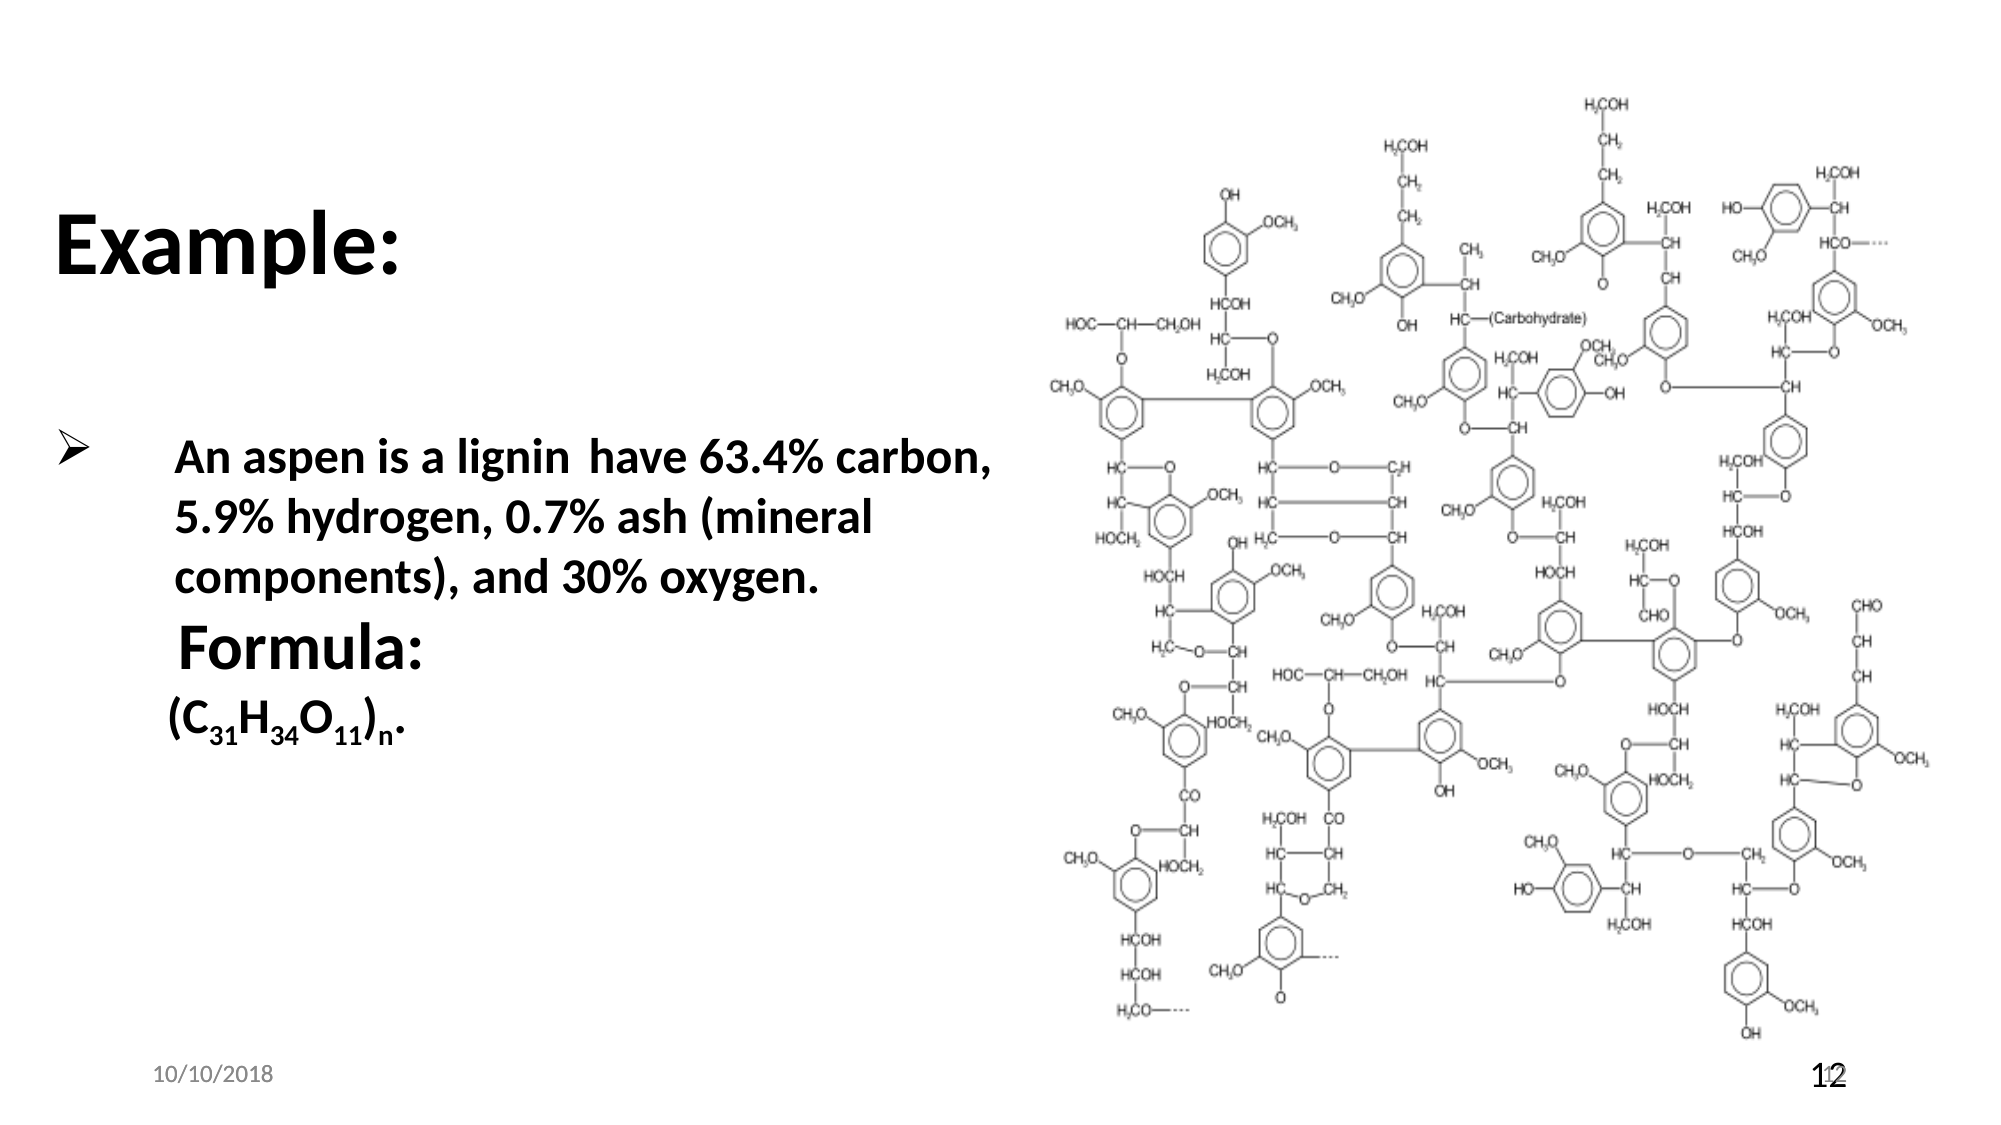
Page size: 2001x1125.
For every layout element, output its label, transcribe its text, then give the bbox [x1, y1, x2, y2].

picture [1046, 94, 1934, 1043]
slide_number 12 [1412, 1043, 1863, 1103]
list Example: An aspen is a lignin have 63.4% carbon, 5.9% hydrogen, 0.7% ash (mineral components), and 30% oxygen. Formula: (C31H34O11)n. [39, 174, 1046, 963]
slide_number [137, 1042, 588, 1103]
